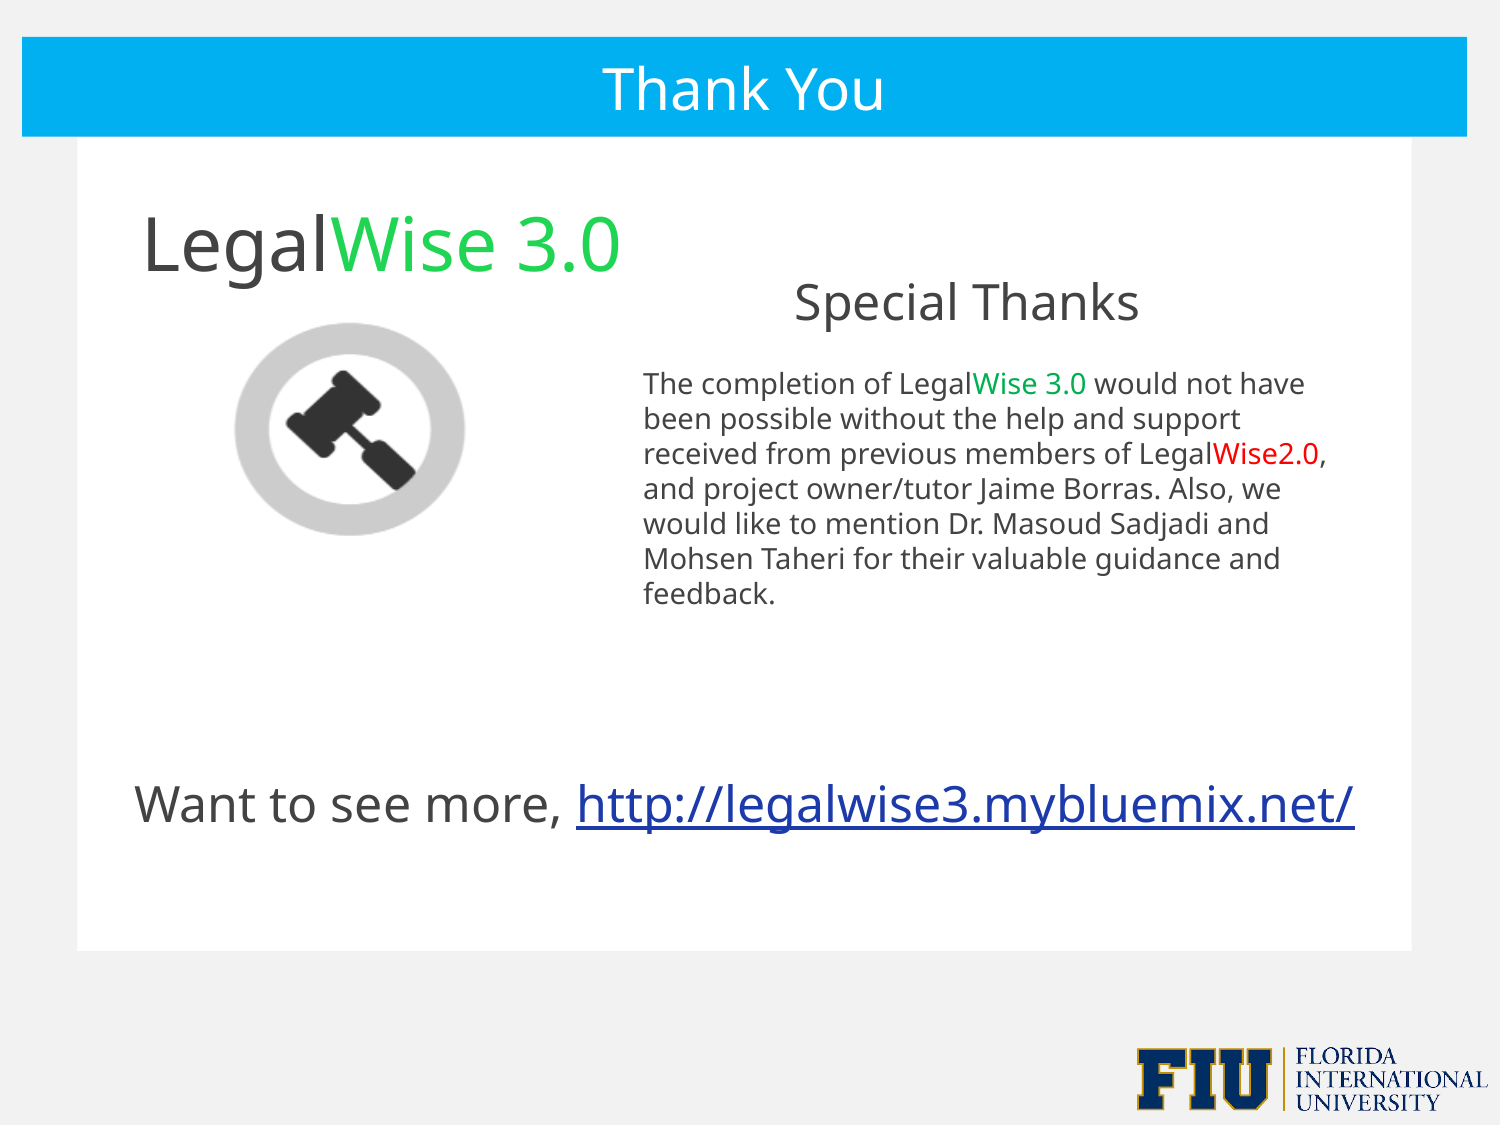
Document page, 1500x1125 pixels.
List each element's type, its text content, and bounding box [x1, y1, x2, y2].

picture [1137, 1047, 1488, 1111]
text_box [77, 136, 1412, 952]
text_box Thank You [22, 36, 1467, 137]
